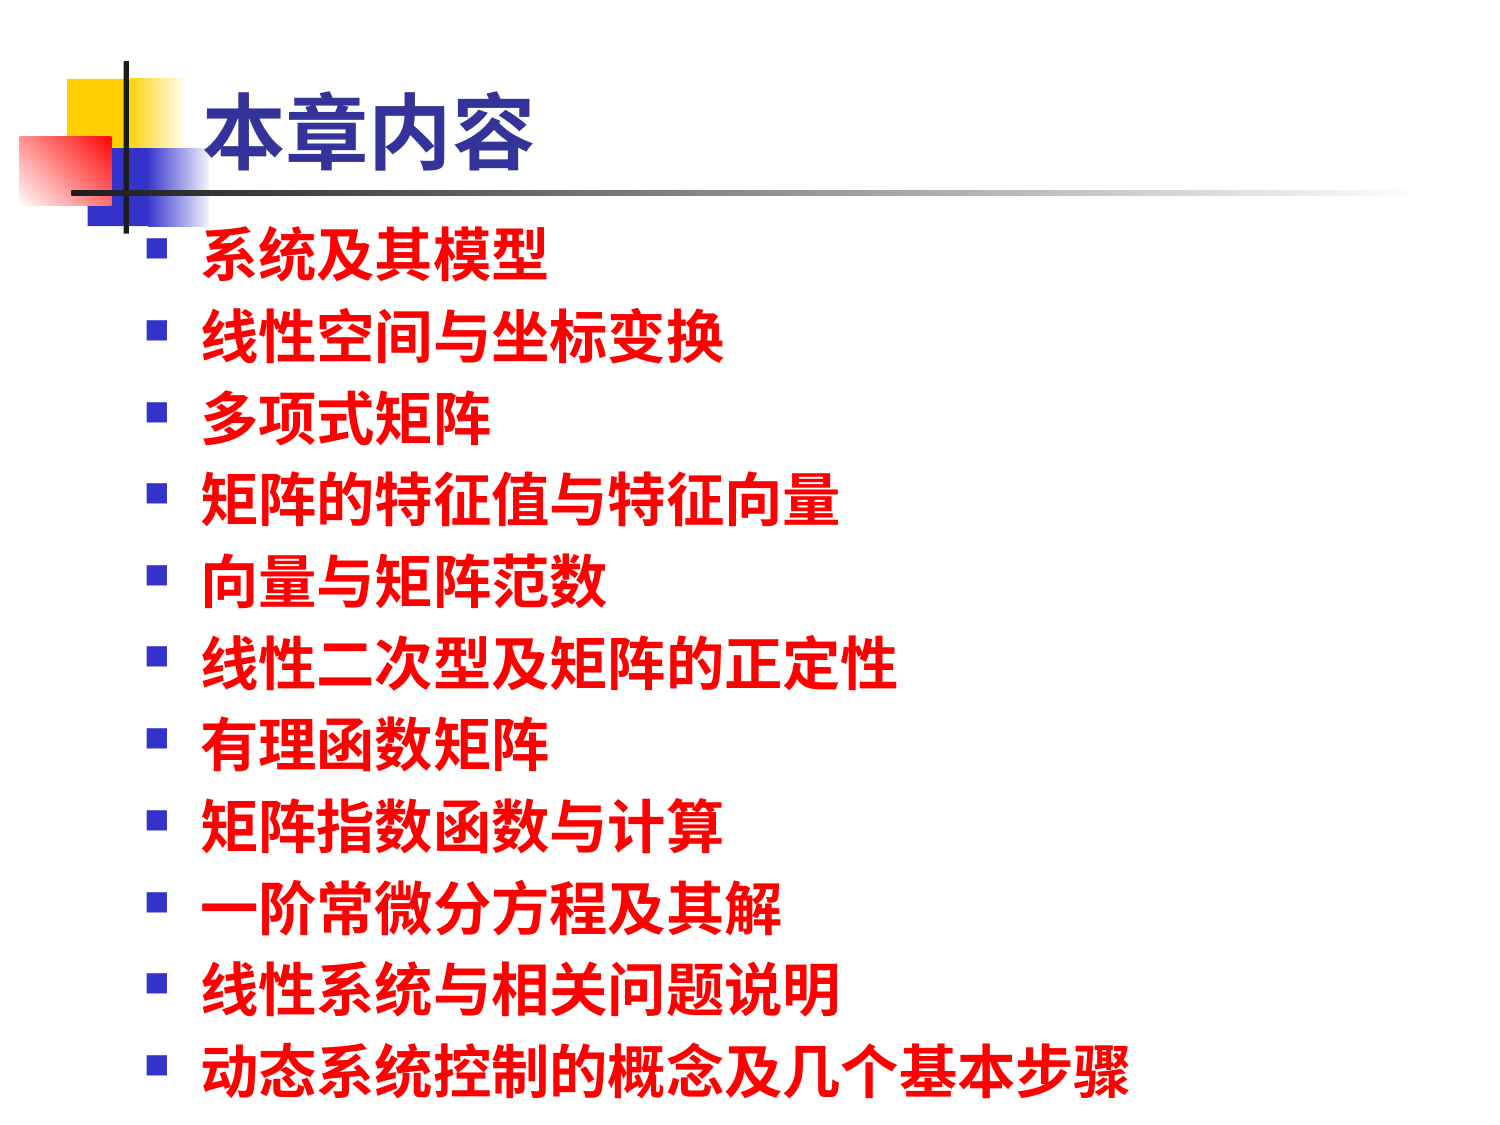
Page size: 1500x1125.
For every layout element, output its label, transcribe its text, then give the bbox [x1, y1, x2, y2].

list 系统及其模型 线性空间与坐标变换 多项式矩阵 矩阵的特征值与特征向量 向量与矩阵范数 线性二次型及矩阵的正定性 有理函数矩阵 矩阵指数函数与计算 一阶常微分方程及其解 线性系统与相关问题说明 动态系统控制的概念及几个基本步骤 [128, 210, 1470, 1007]
title 本章内容 [187, 0, 1467, 188]
